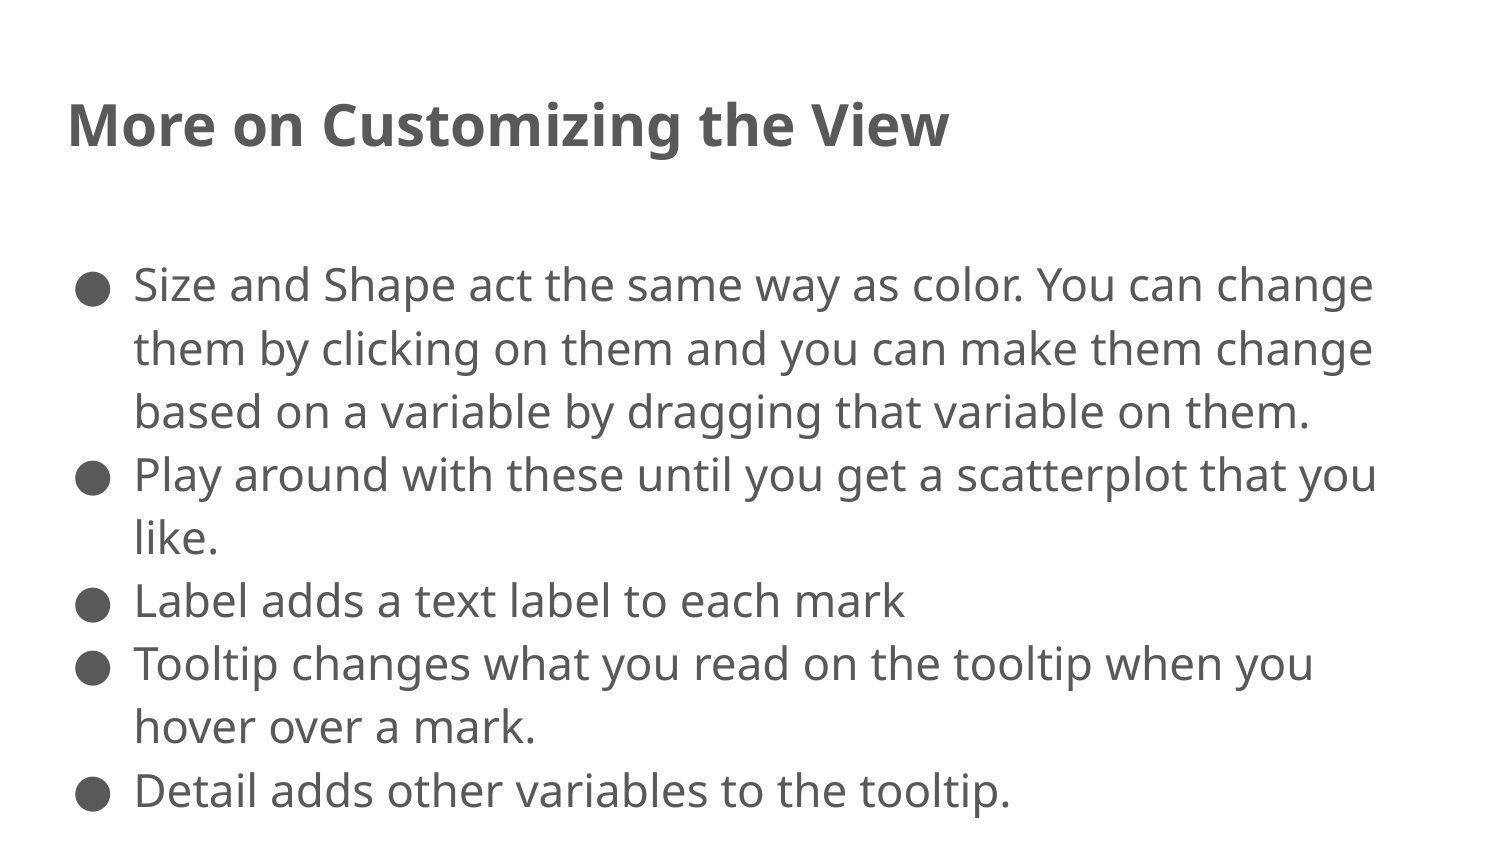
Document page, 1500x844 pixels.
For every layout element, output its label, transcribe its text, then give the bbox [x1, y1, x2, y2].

title More on Customizing the View [51, 72, 1449, 167]
list Size and Shape act the same way as color. You can change them by clicking on them and you can make them change based on a variable by dragging that variable on them. Play around with these until you get a scatterplot that you like. Label adds a text label to each mark Tooltip changes what you read on the tooltip when you hover over a mark. Detail adds other variables to the tooltip. [43, 232, 1434, 808]
